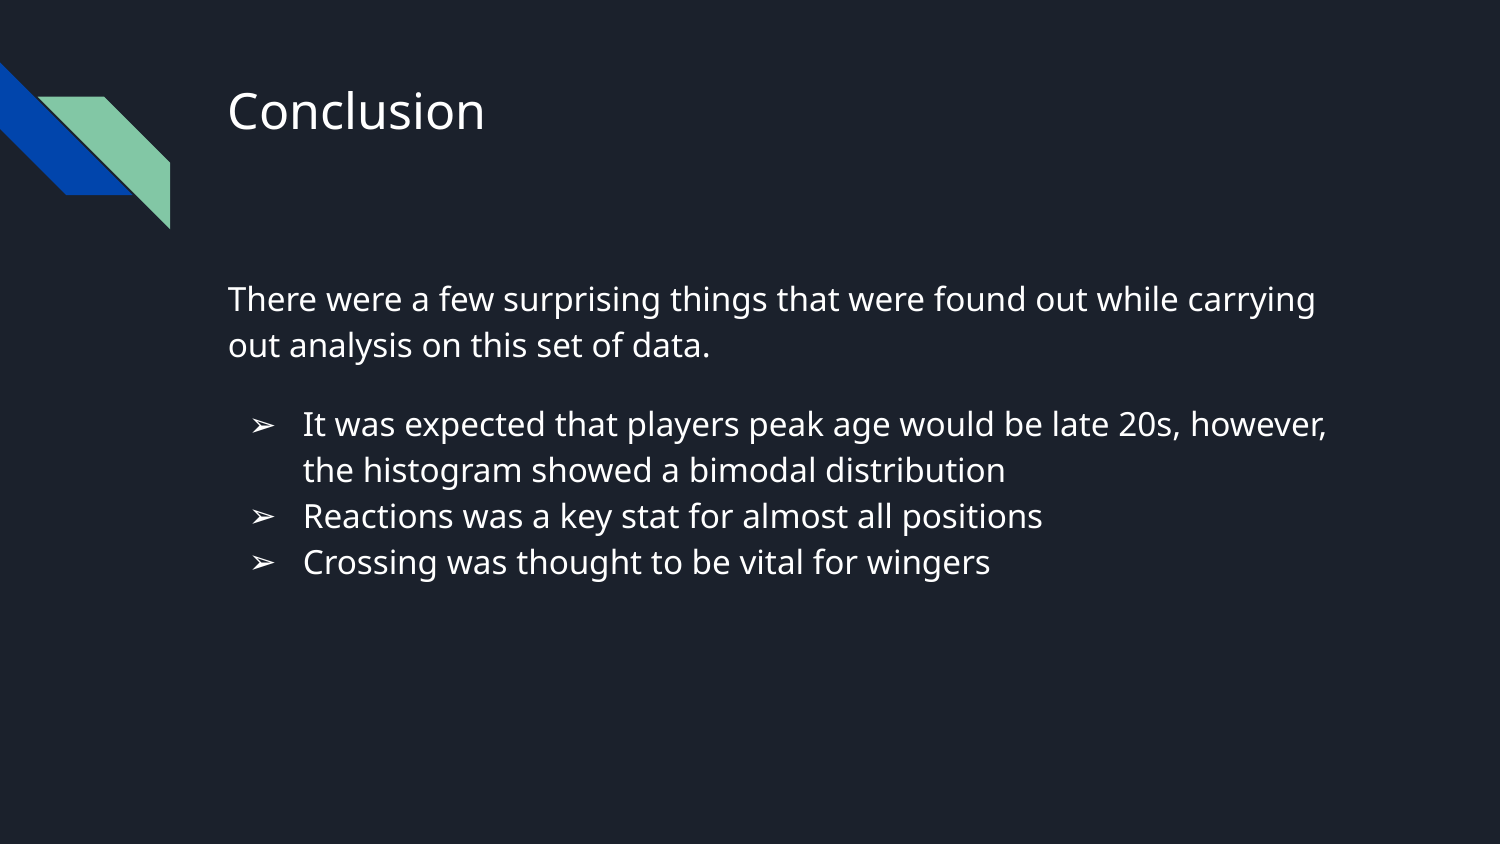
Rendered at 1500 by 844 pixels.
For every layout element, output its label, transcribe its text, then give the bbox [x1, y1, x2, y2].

list There were a few surprising things that were found out while carrying out analysis on this set of data. It was expected that players peak age would be late 20s, however, the histogram showed a bimodal distribution Reactions was a key stat for almost all positions Crossing was thought to be vital for wingers [212, 257, 1368, 735]
title Conclusion [212, 64, 1368, 215]
